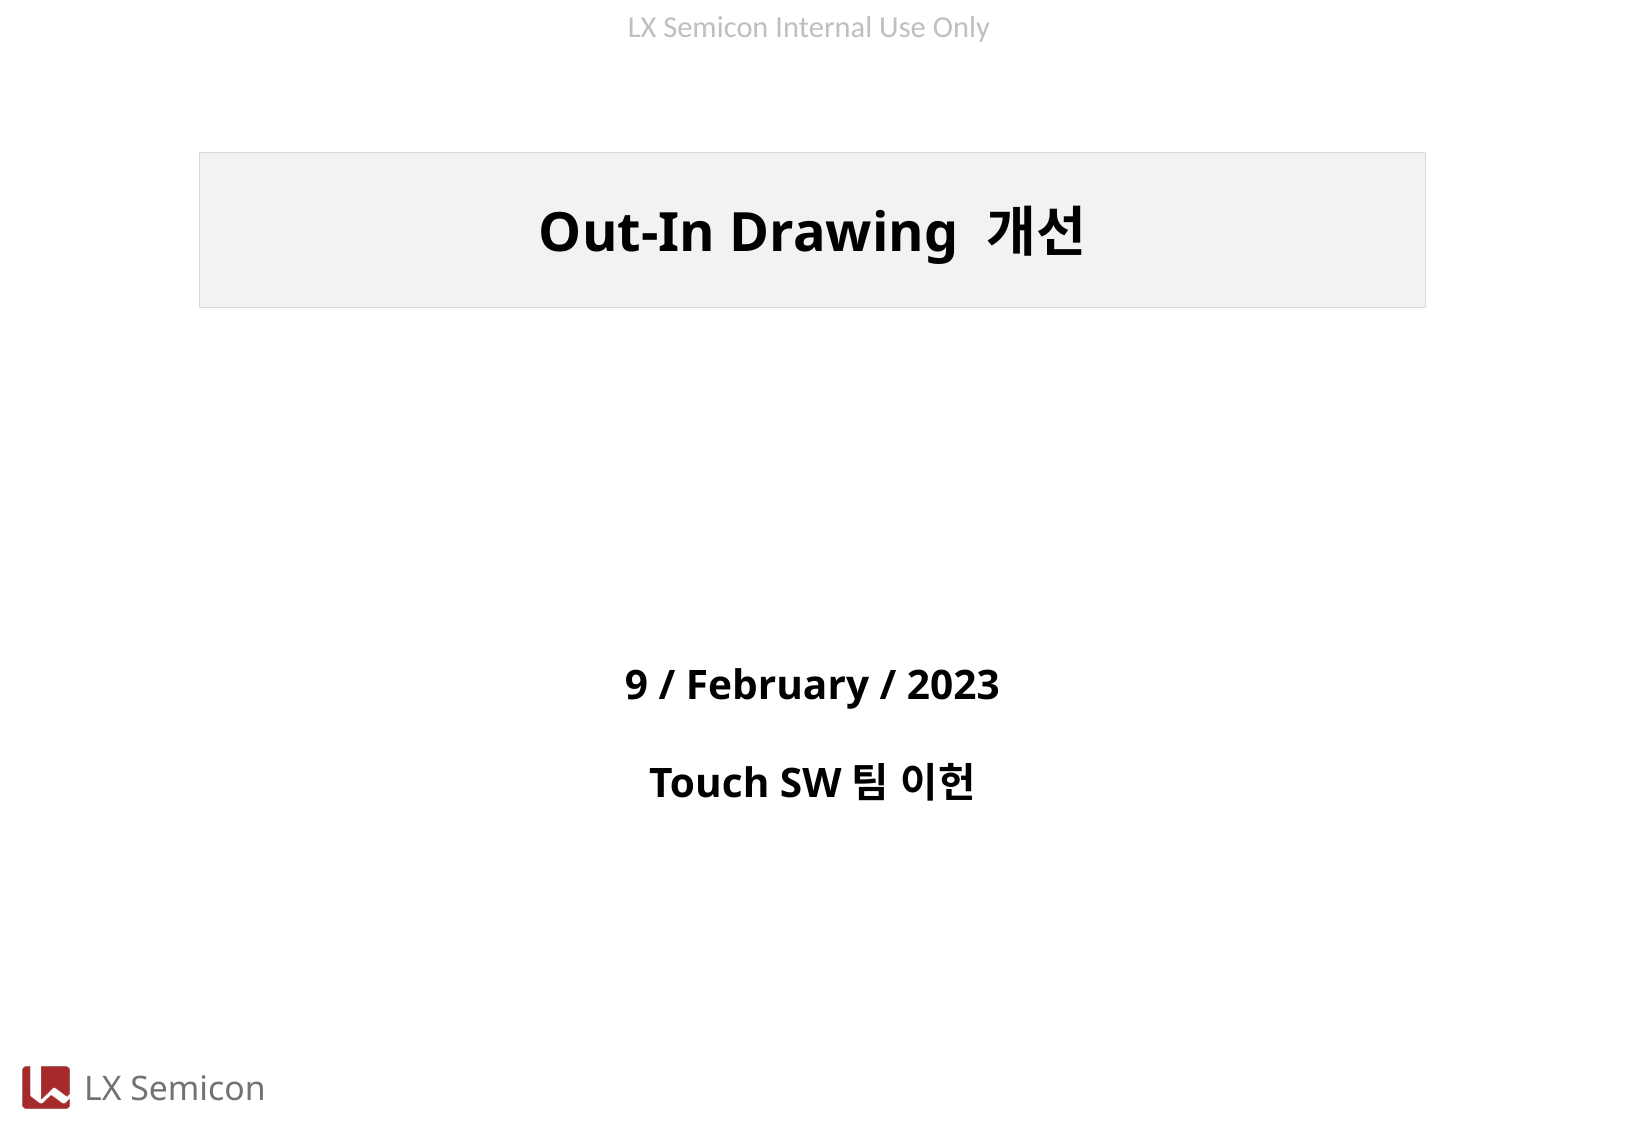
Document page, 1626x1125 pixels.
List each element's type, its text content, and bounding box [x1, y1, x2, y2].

text_box LX Semicon [69, 1058, 305, 1115]
text_box 9 / February / 2023 Touch SW팀 이헌 [323, 651, 1302, 813]
text_box LX Semicon Internal Use Only [613, 0, 1012, 51]
picture [22, 1066, 70, 1109]
text_box Out-In Drawing 개선 [199, 152, 1426, 308]
